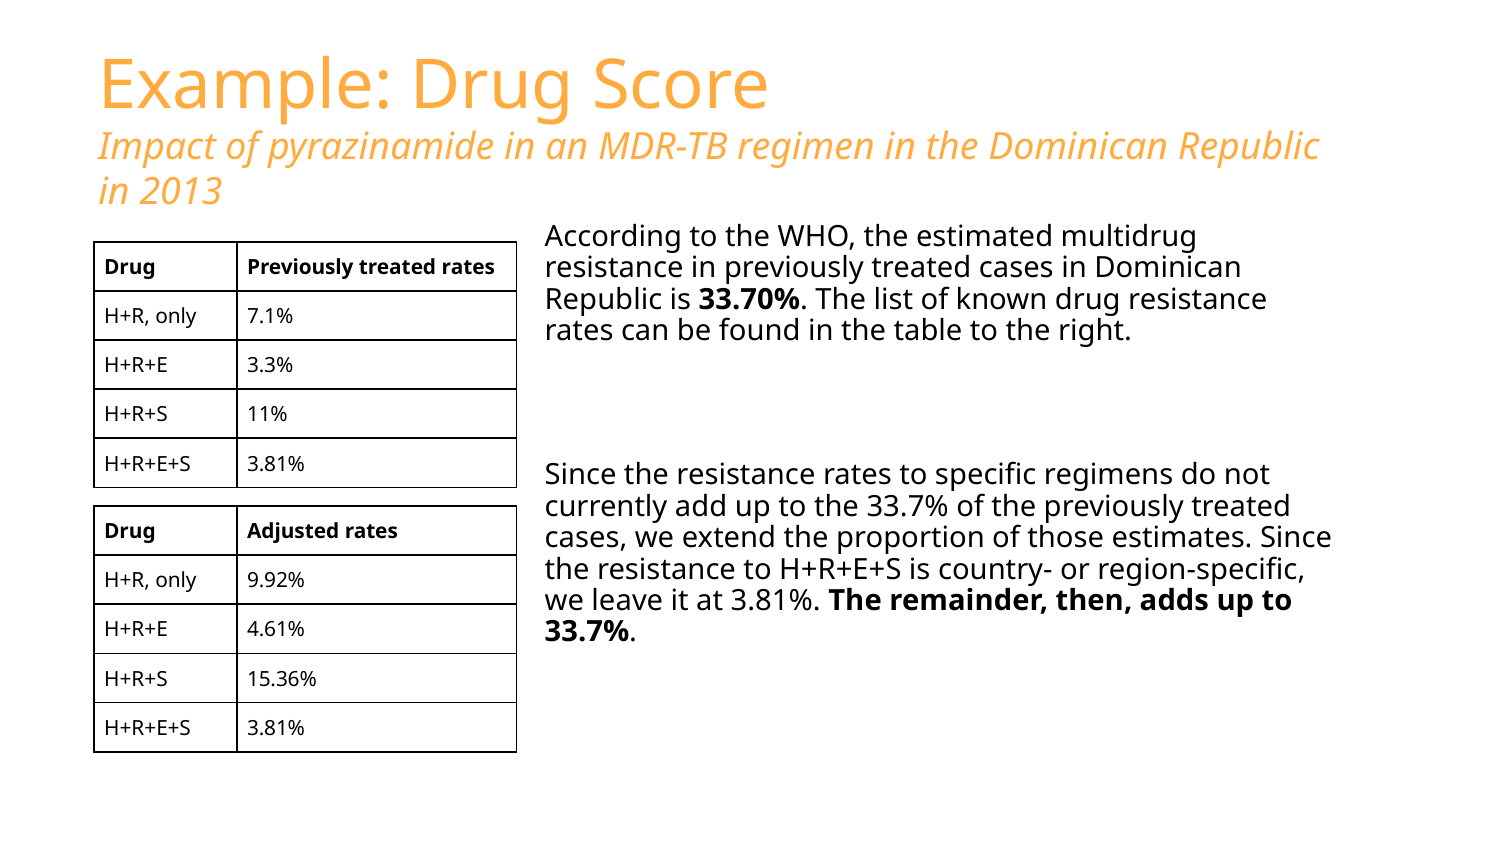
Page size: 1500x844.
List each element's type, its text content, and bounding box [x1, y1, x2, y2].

table_cell 11% [238, 390, 516, 437]
list According to the WHO, the estimated multidrug resistance in previously treated cases in Dominican Republic is 33.70%. The list of known drug resistance rates can be found in the table to the right. Since the resistance rates to specific regimens do not currently add up to the 33.7% of the previously treated cases, we extend the proportion of those estimates. Since the resistance to H+R+E+S is country- or region-specific, we leave it at 3.81%. The remainder, then, adds up to 33.7%. [533, 215, 1356, 761]
table_cell 7.1% [238, 292, 516, 339]
table_cell 15.36% [238, 654, 516, 702]
table_header Adjusted rates [238, 507, 516, 554]
table_cell 9.92% [238, 556, 516, 603]
table_header Previously treated rates [238, 243, 516, 290]
table_cell 3.81% [238, 703, 516, 751]
table_cell H+R+E+S [95, 703, 236, 751]
title Example: Drug Score Impact of pyrazinamide in an MDR-TB regimen in the Dominican Republic in 2013 [83, 24, 1347, 229]
table_cell H+R+E [95, 605, 236, 653]
table_header Drug [95, 507, 236, 554]
table_cell H+R+S [95, 654, 236, 702]
table_cell H+R, only [95, 556, 236, 603]
table_cell H+R, only [95, 292, 236, 339]
table_cell H+R+S [95, 390, 236, 437]
table_cell 3.81% [238, 439, 516, 487]
table_cell H+R+E+S [95, 439, 236, 487]
table_cell 3.3% [238, 341, 516, 388]
table_header Drug [95, 243, 236, 290]
table_cell 4.61% [238, 605, 516, 653]
table_cell H+R+E [95, 341, 236, 388]
